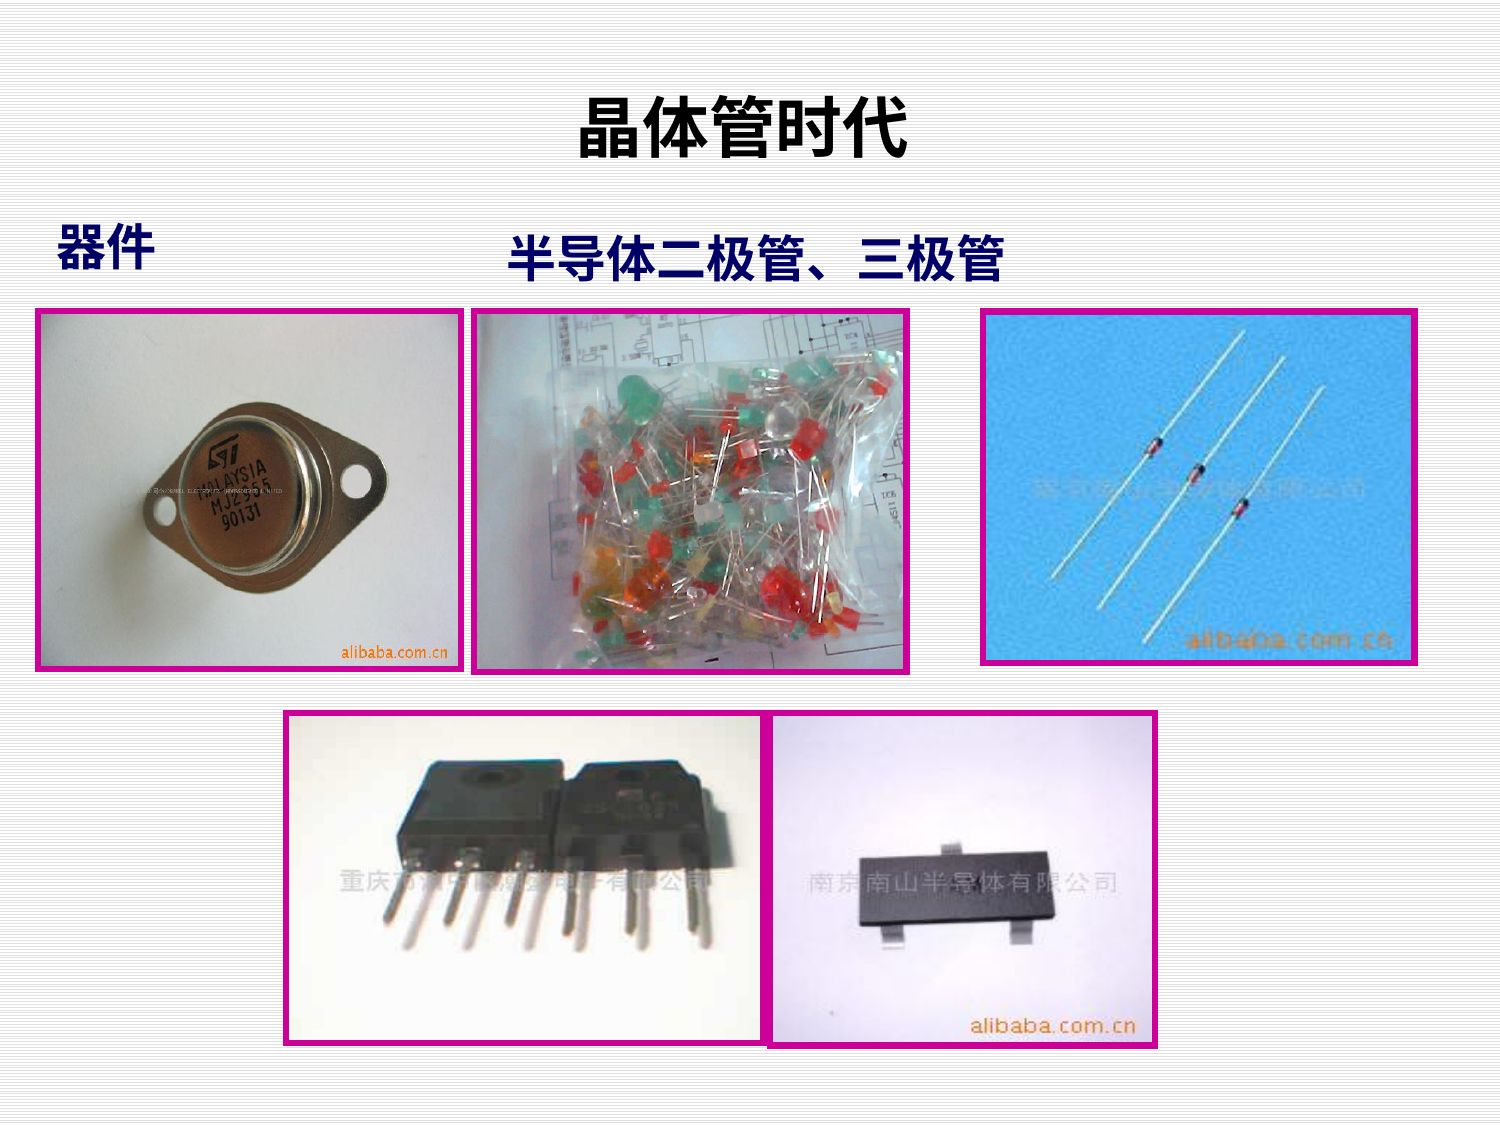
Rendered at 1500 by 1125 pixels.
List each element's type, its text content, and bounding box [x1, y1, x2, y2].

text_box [41, 207, 1023, 295]
text_box 晶体管时代 [560, 78, 927, 173]
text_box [41, 314, 1412, 669]
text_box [289, 716, 1152, 1043]
